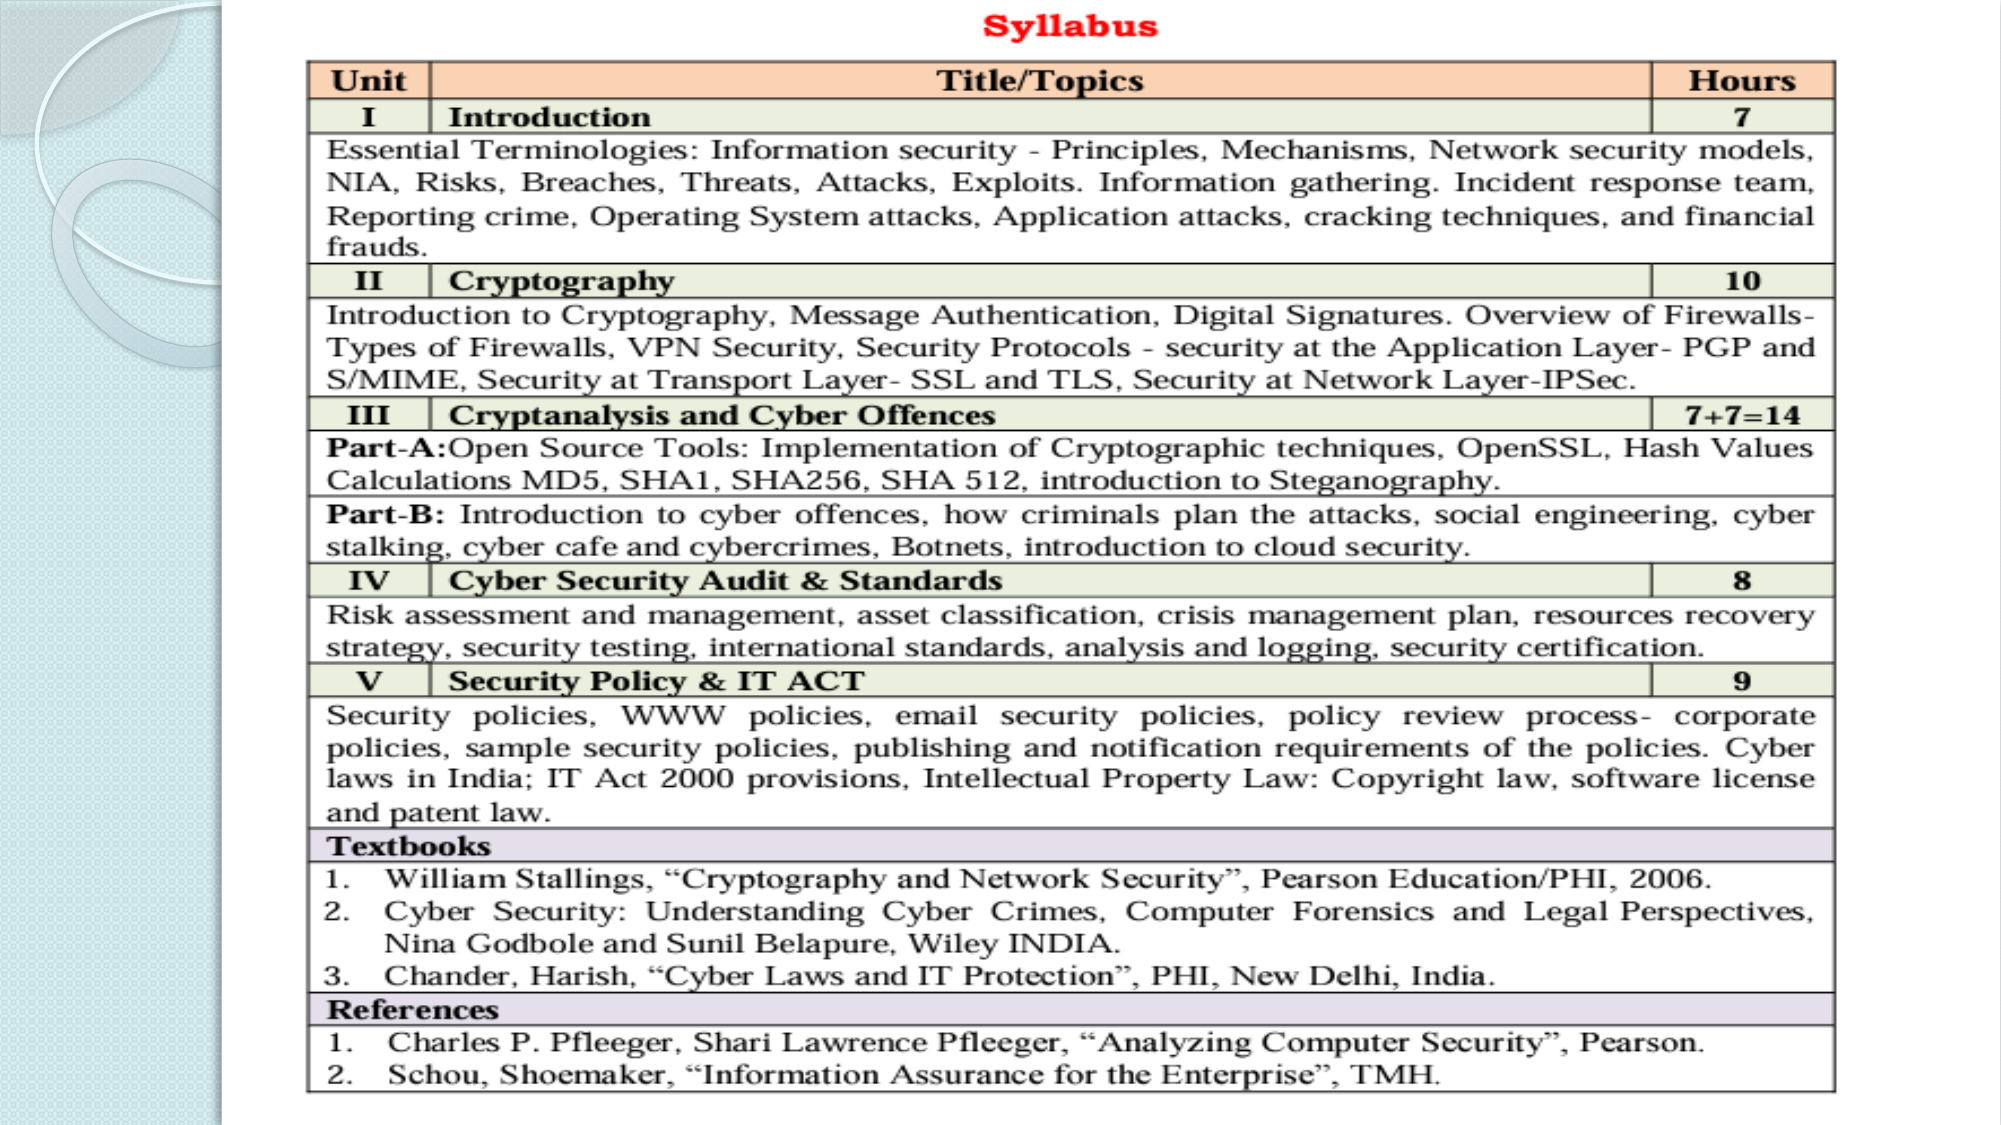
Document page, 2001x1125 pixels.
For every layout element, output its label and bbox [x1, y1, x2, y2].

list [231, 0, 1898, 1125]
